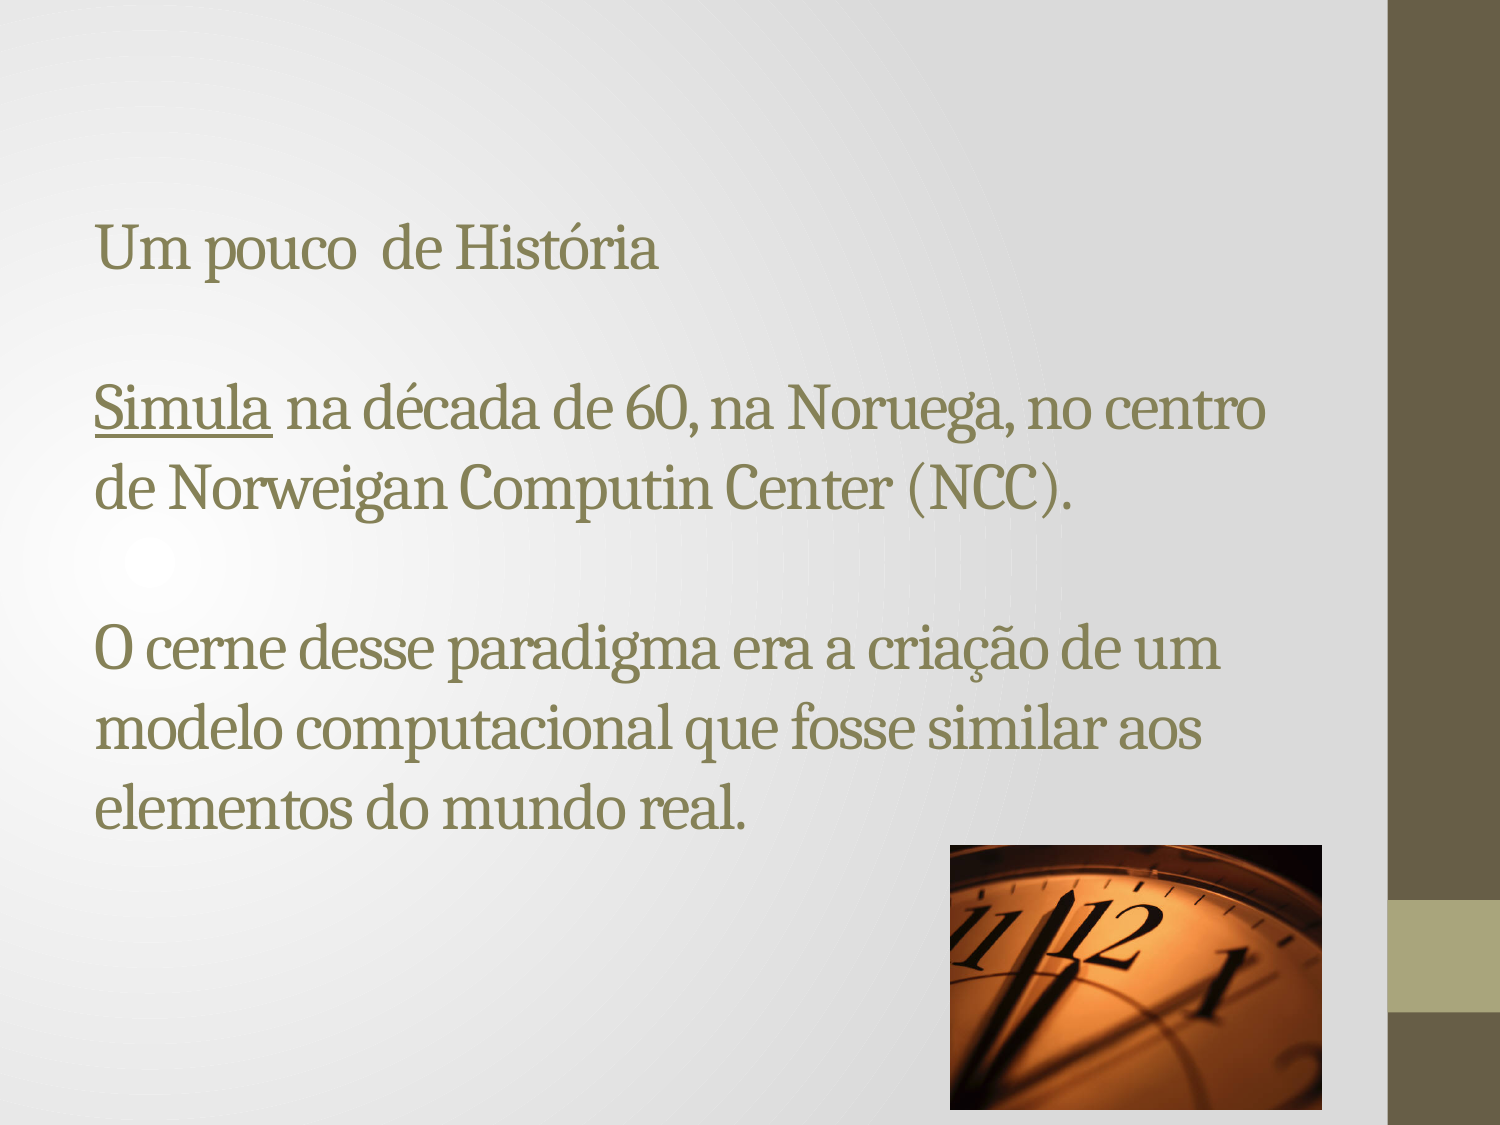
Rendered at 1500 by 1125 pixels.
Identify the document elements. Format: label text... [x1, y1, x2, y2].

picture [950, 844, 1323, 1111]
title Um pouco de História Simula na década de 60, na Noruega, no centro de Norweigan Computin Center (NCC). O cerne desse paradigma era a criação de um modelo computacional que fosse similar aos elementos do mundo real. [79, 544, 1318, 971]
